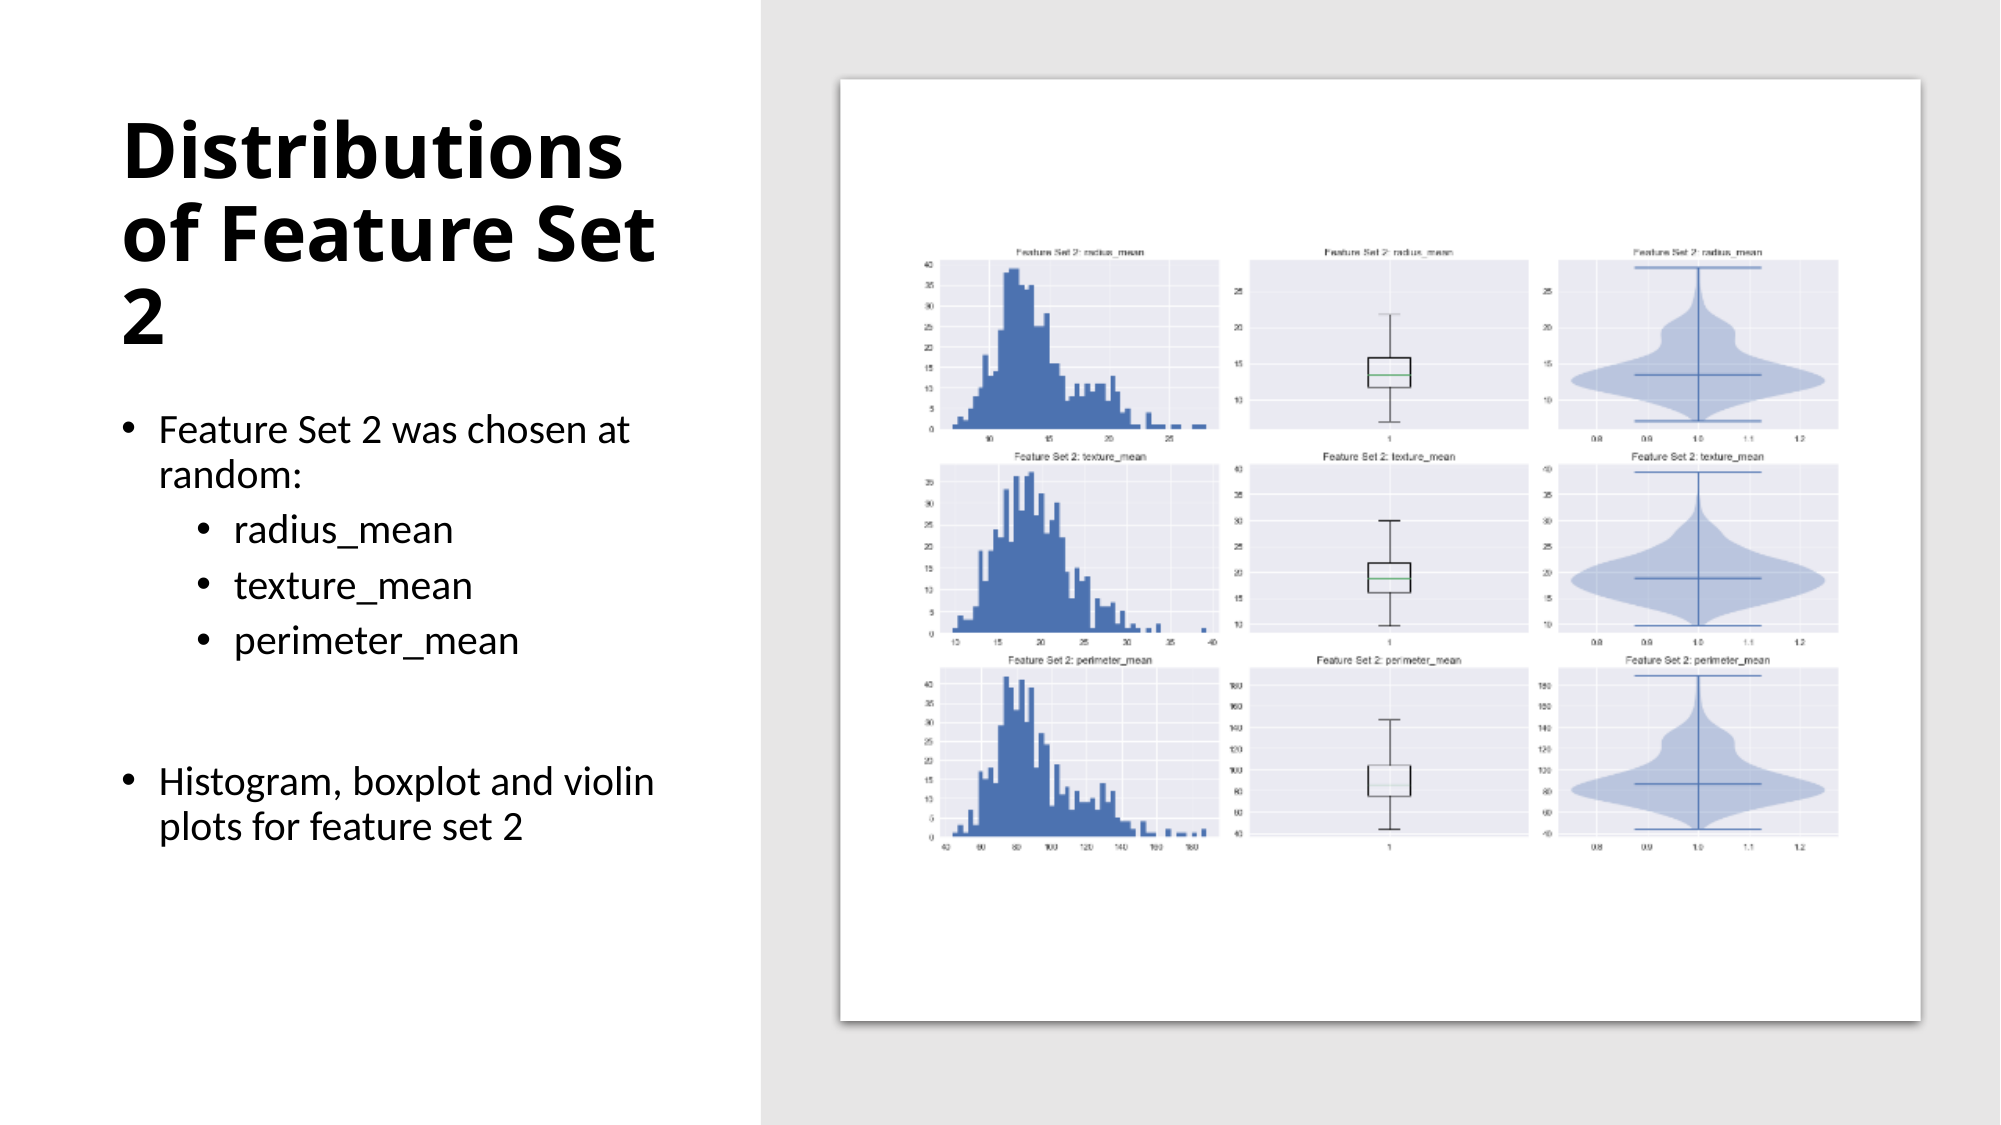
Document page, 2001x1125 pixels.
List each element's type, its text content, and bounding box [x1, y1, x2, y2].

picture [919, 243, 1842, 857]
title Distributions of Feature Set 2 [106, 103, 682, 370]
text_box [839, 78, 1922, 1022]
text_box [760, 0, 2000, 1125]
list Feature Set 2 was chosen at random: radius_mean texture_mean perimeter_mean Histogram, boxplot and violin plots for feature set 2 [106, 399, 682, 1021]
